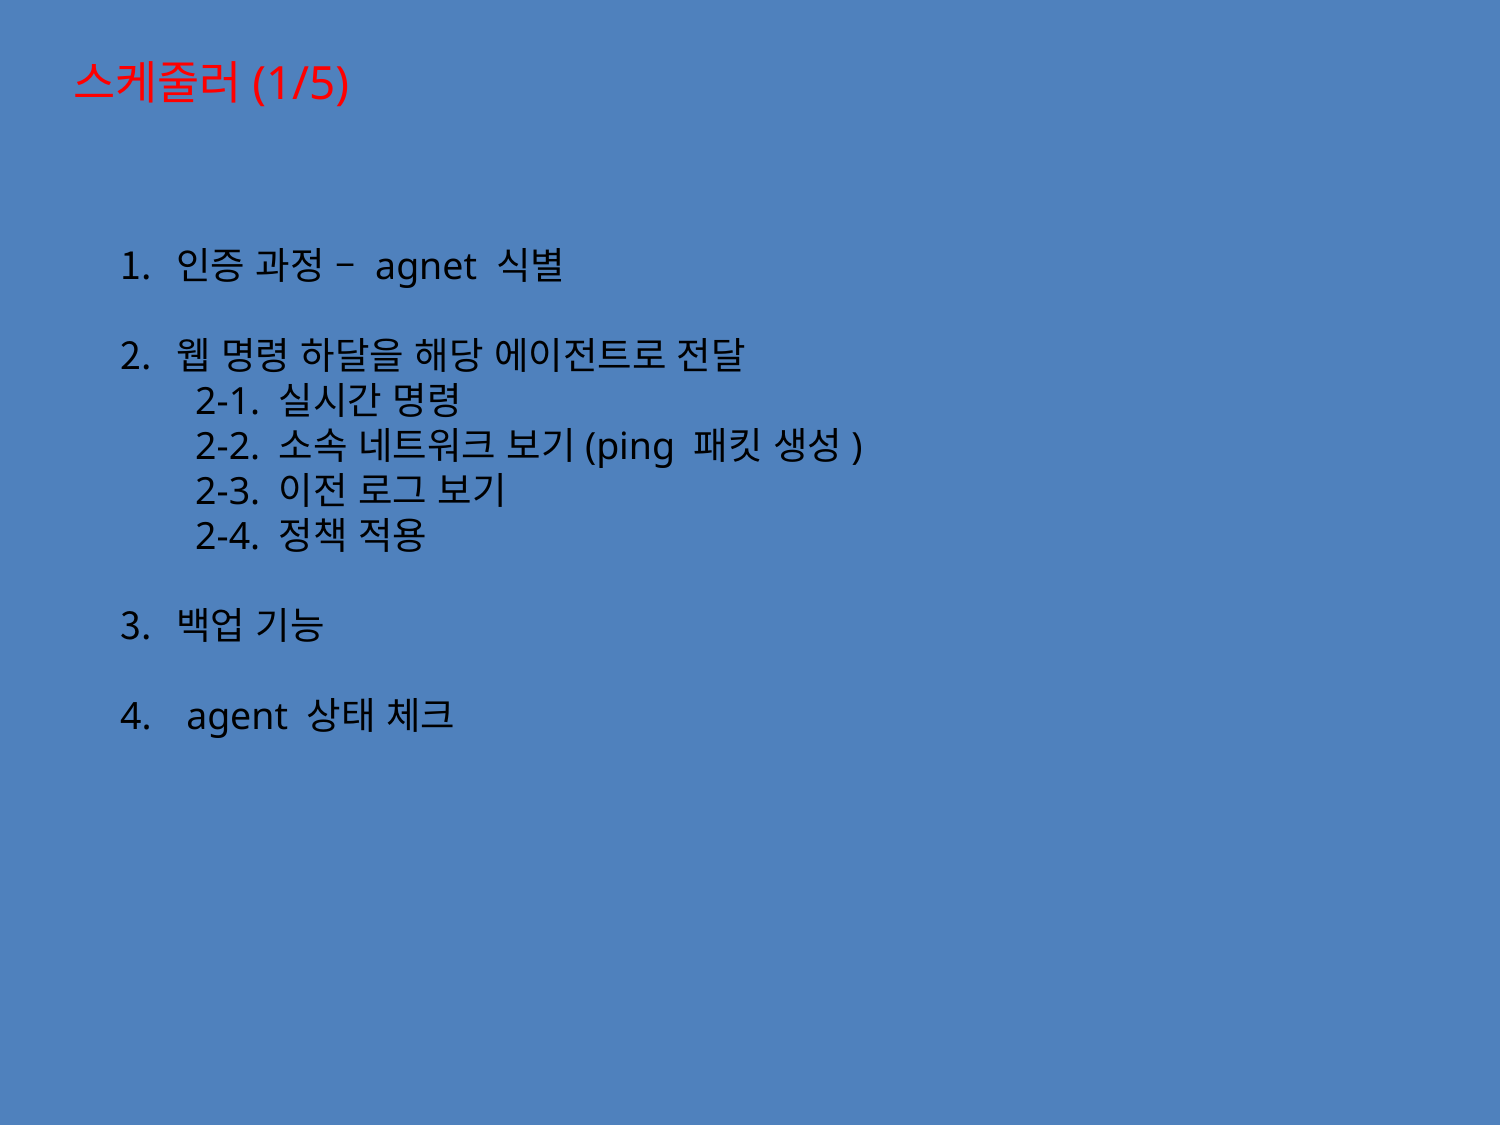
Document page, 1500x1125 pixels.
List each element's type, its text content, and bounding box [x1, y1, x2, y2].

text_box 스케줄러(1/5) [58, 46, 797, 117]
text_box 인증 과정 – agnet 식별 웹 명령 하달을 해당 에이전트로 전달 2-1. 실시간 명령 2-2. 소속 네트워크 보기(ping 패킷 생성) 2-3. 이전 로그 보기 2-4. 정책 적용 백업 기능 agent 상태 체크 [105, 234, 1102, 835]
